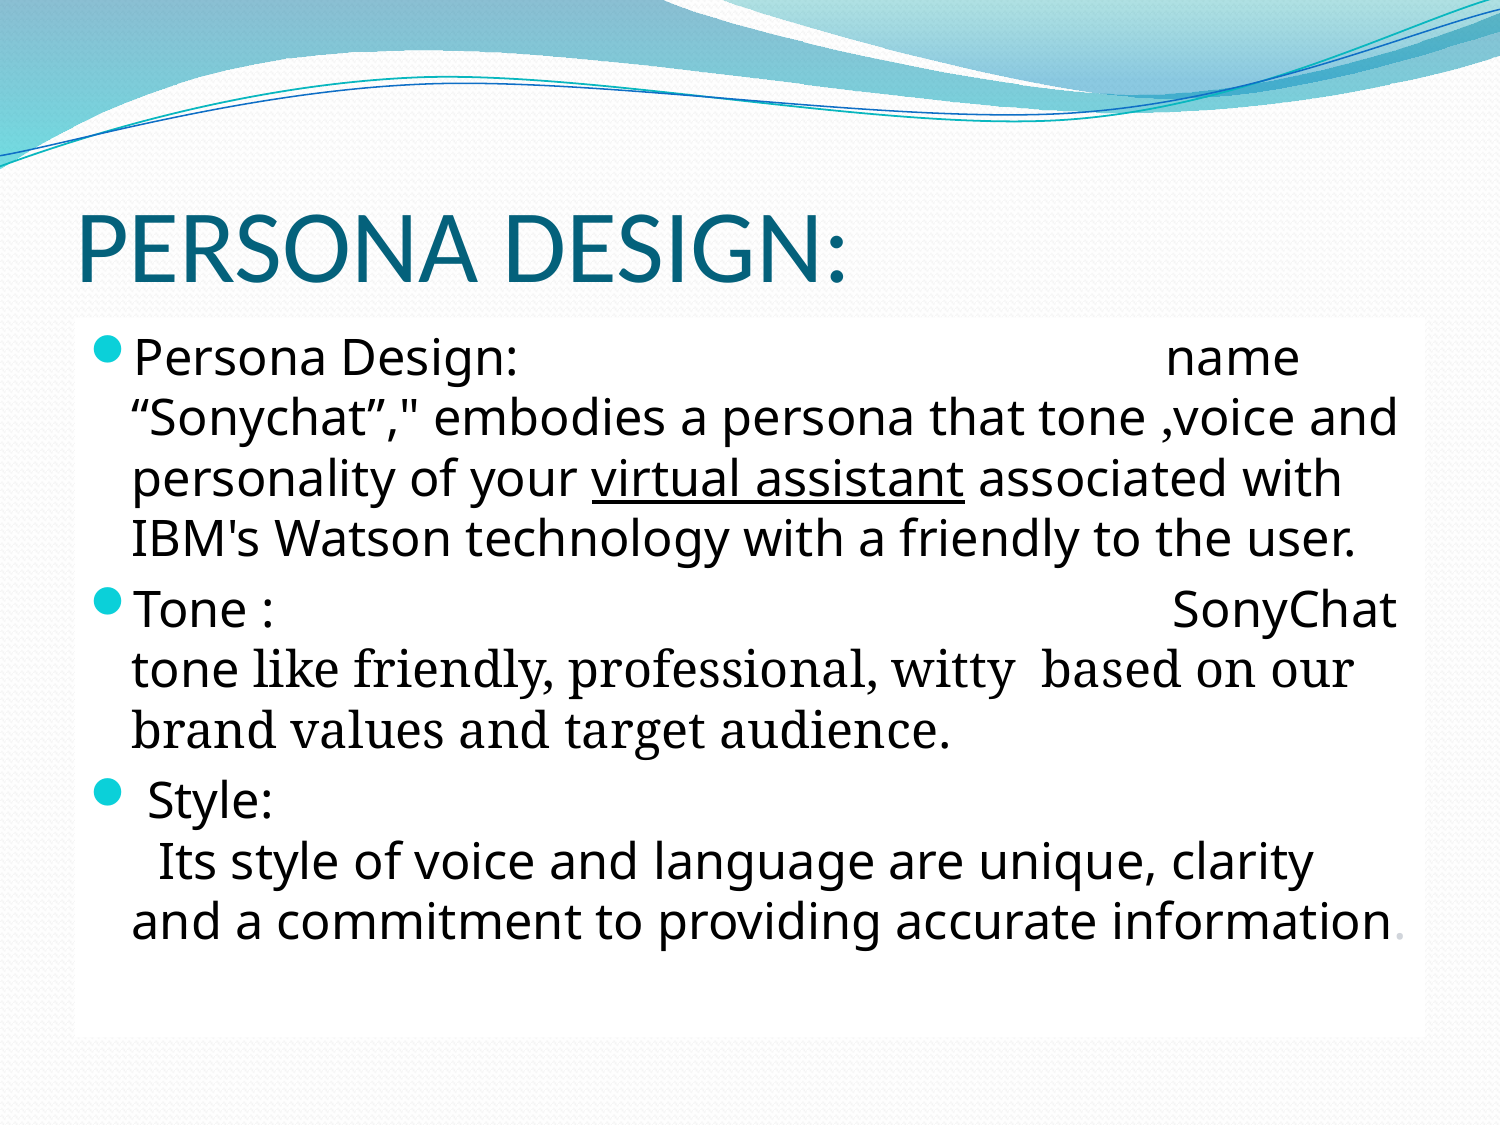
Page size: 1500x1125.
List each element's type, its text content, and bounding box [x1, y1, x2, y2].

list Persona Design: name “Sonychat”," embodies a persona that tone ,voice and personality of your virtual assistant associated with IBM's Watson technology with a friendly to the user. Tone : SonyChat tone like friendly, professional, witty based on our brand values and target audience. Style: Its style of voice and language are unique, clarity and a commitment to providing accurate information. [75, 317, 1425, 1038]
title PERSONA DESIGN: [75, 115, 1425, 303]
